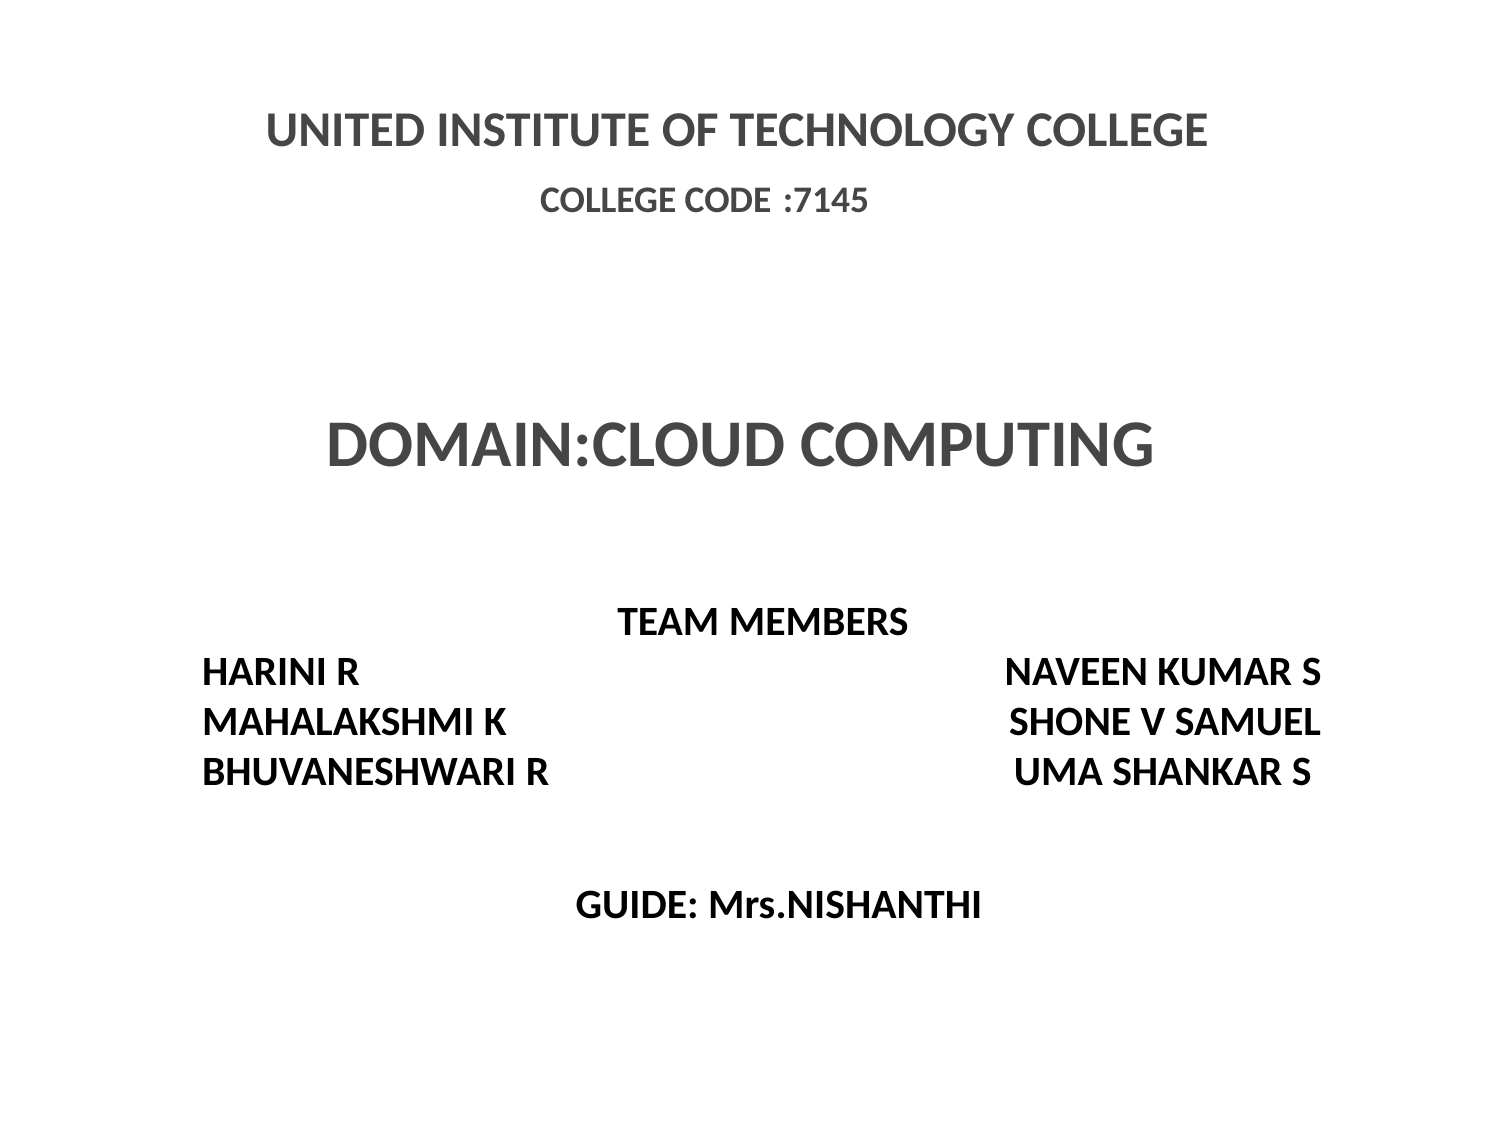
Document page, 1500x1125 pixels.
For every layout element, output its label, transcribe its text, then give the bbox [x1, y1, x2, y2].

text_box GUIDE: Mrs.NISHANTHI [560, 869, 1006, 935]
text_box UNITED INSTITUTE OF TECHNOLOGY COLLEGE [265, 101, 1233, 157]
text_box DOMAIN:CLOUD COMPUTING [311, 392, 1187, 488]
text_box TEAM MEMBERS HARINI R NAVEEN KUMAR S MAHALAKSHMI K SHONE V SAMUEL BHUVANESHWARI R UMA SHANKAR S [187, 586, 1339, 801]
text_box COLLEGE CODE :7145 [525, 167, 995, 228]
